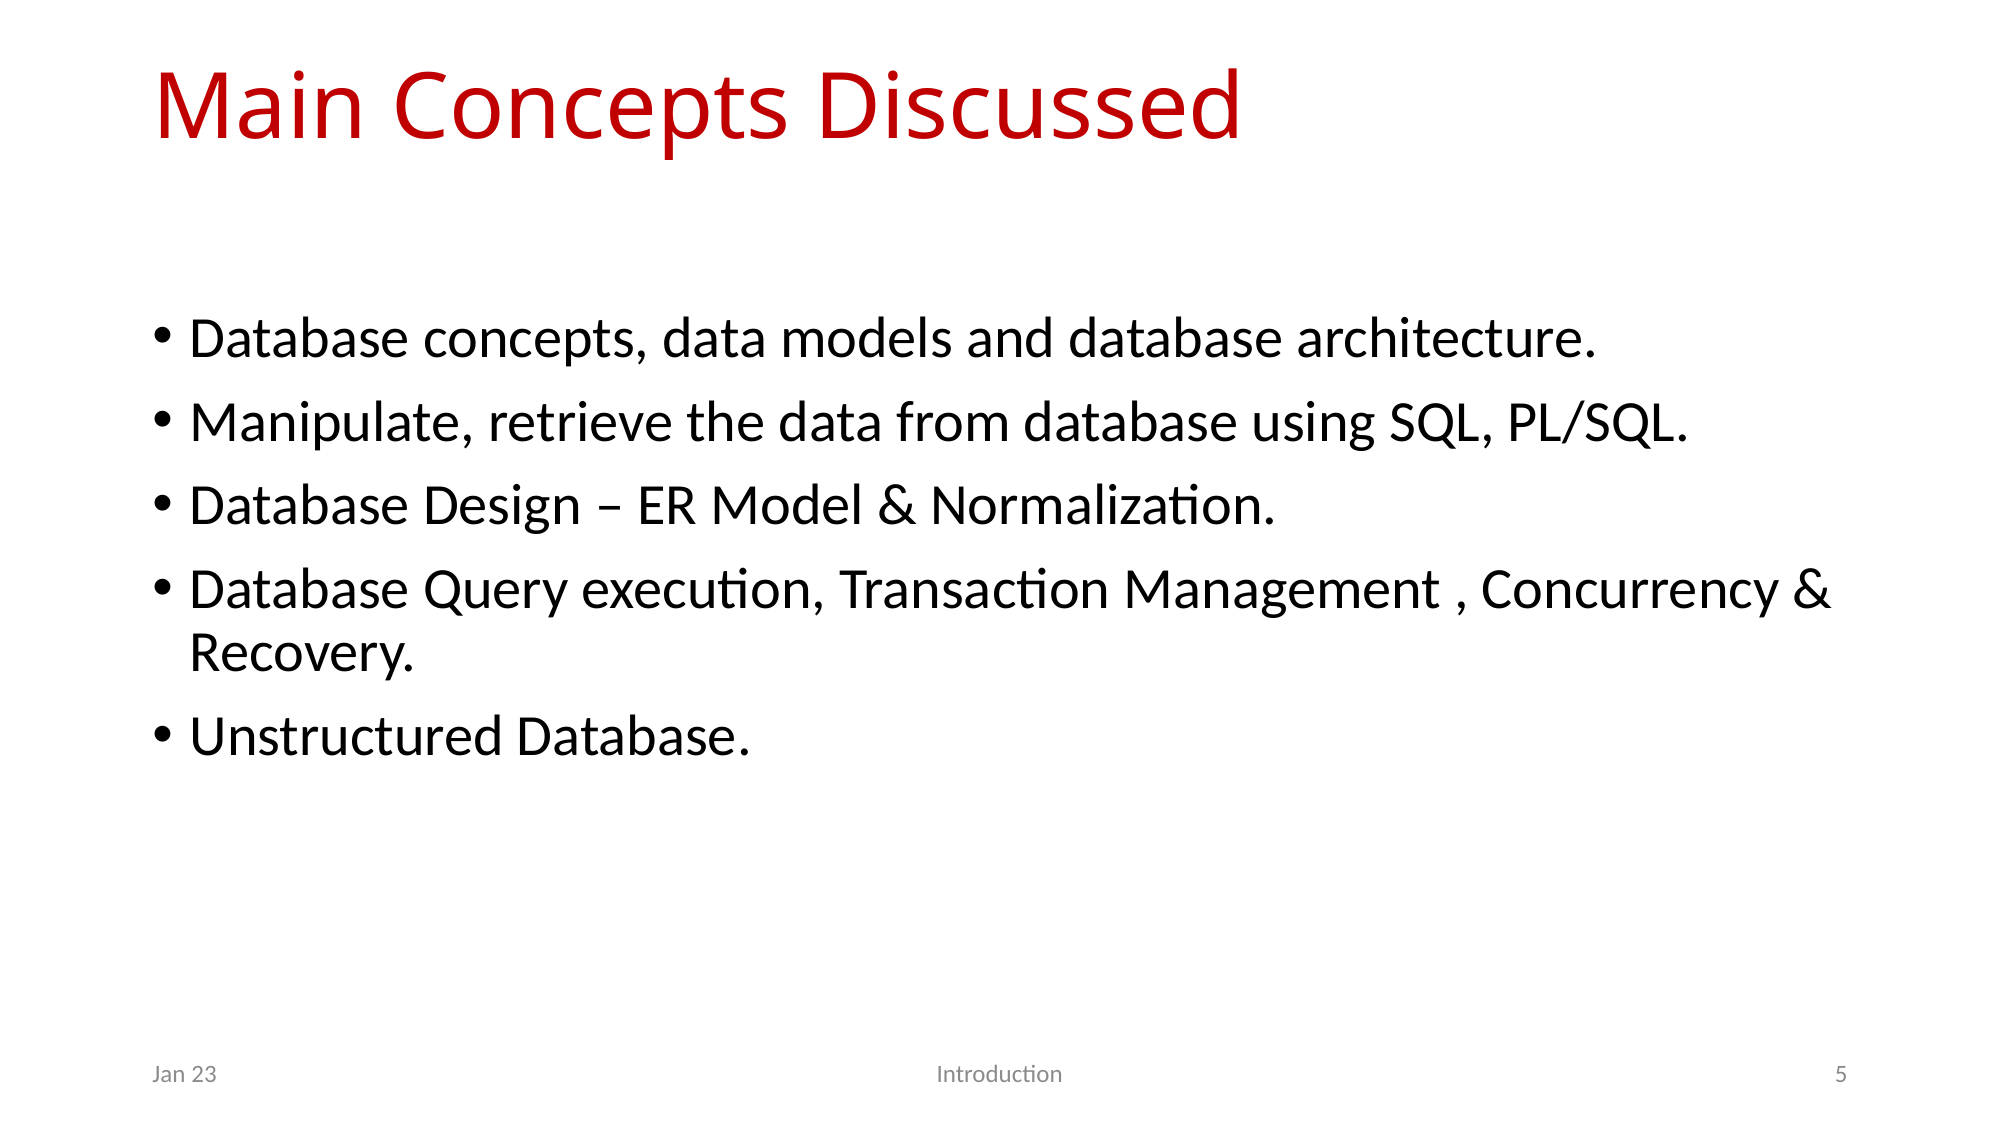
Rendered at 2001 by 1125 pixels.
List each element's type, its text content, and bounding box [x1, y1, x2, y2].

footer Introduction [662, 1042, 1338, 1103]
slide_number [137, 1042, 588, 1103]
list Database concepts, data models and database architecture. Manipulate, retrieve the data from database using SQL, PL/SQL. Database Design – ER Model & Normalization. Database Query execution, Transaction Management , Concurrency & Recovery. Unstructured Database. [137, 299, 1863, 805]
slide_number 5 [1412, 1042, 1863, 1103]
title Main Concepts Discussed [137, 0, 1863, 218]
